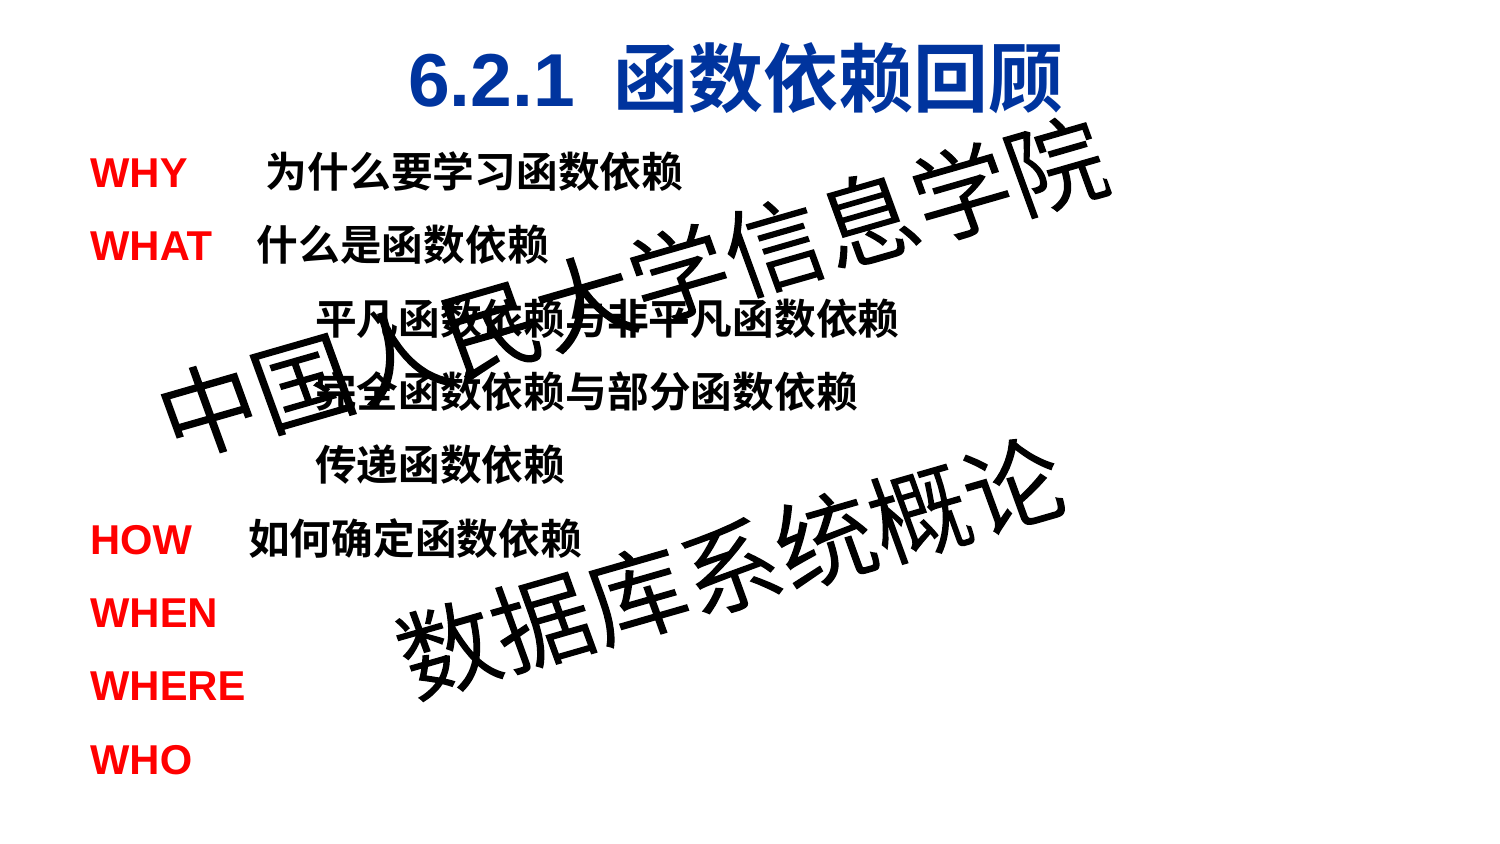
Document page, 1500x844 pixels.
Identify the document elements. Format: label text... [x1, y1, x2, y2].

list WHY 为什么要学习函数依赖 WHAT 什么是函数依赖 平凡函数依赖与非平凡函数依赖 完全函数依赖与部分函数依赖 传递函数依赖 HOW 如何确定函数依赖 WHEN WHERE WHO [74, 122, 1454, 721]
title 6.2.1 函数依赖回顾 [46, 6, 1426, 148]
